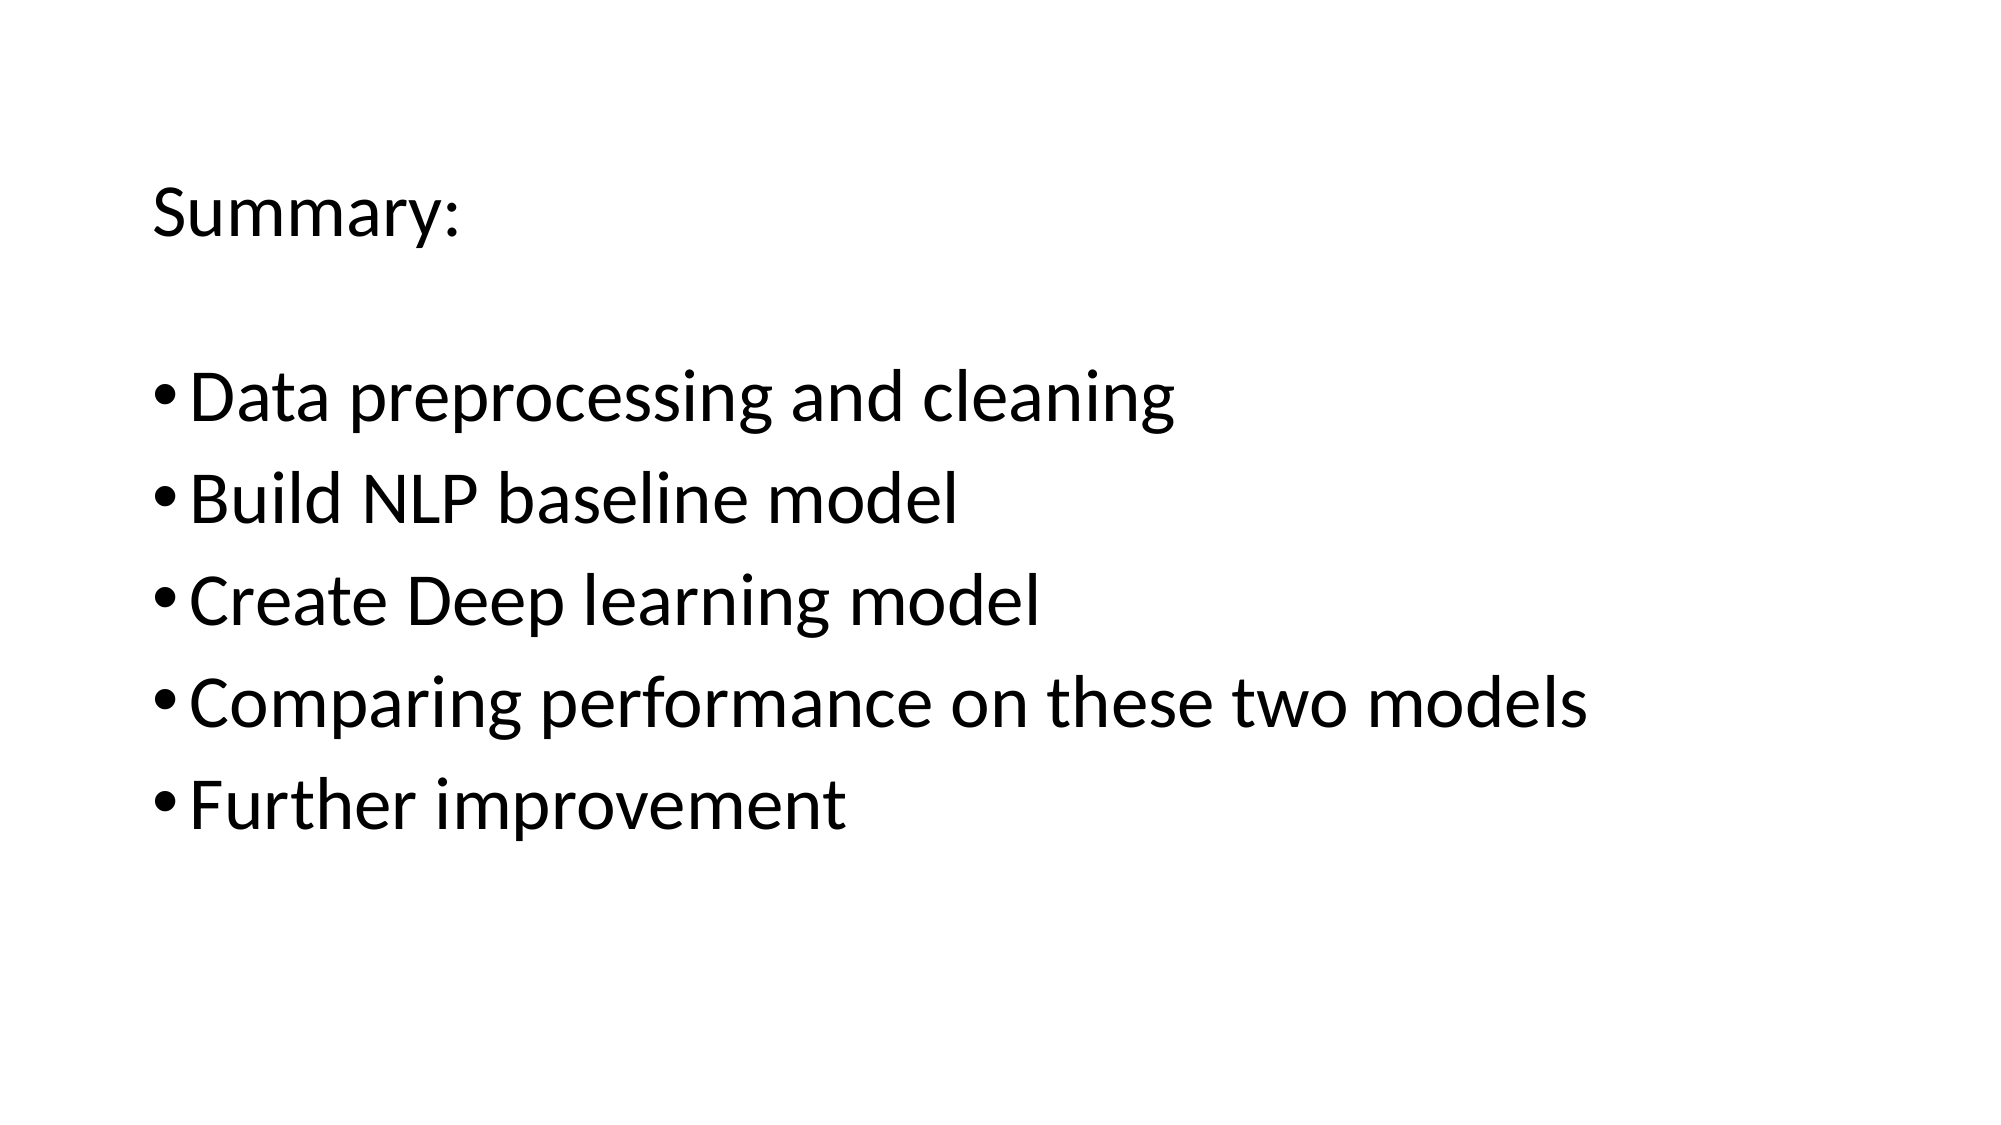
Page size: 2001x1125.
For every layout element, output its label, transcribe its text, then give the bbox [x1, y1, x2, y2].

list Summary: Data preprocessing and cleaning Build NLP baseline model Create Deep learning model Comparing performance on these two models Further improvement [137, 73, 1863, 1014]
